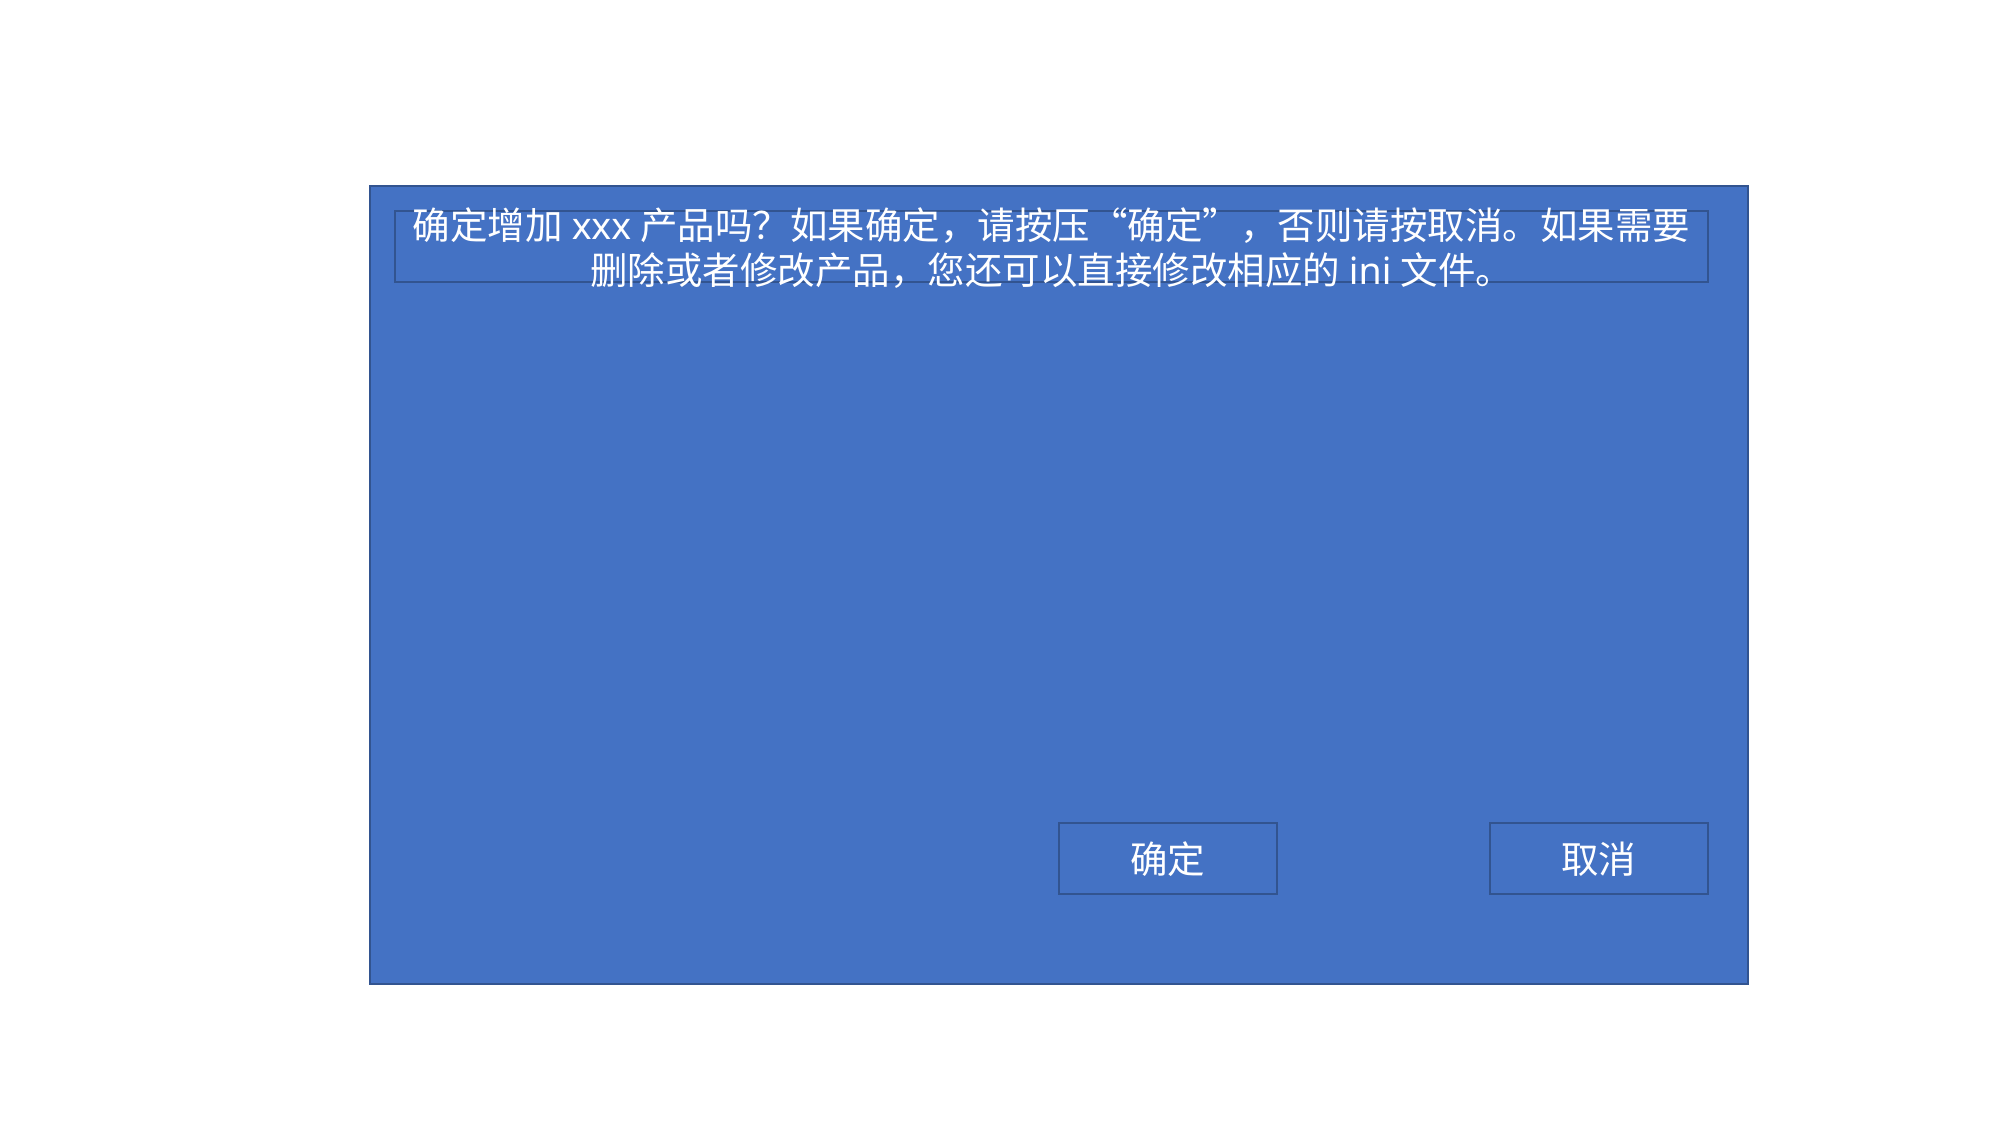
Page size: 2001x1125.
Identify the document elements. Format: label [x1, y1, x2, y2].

text_box [369, 186, 1748, 985]
